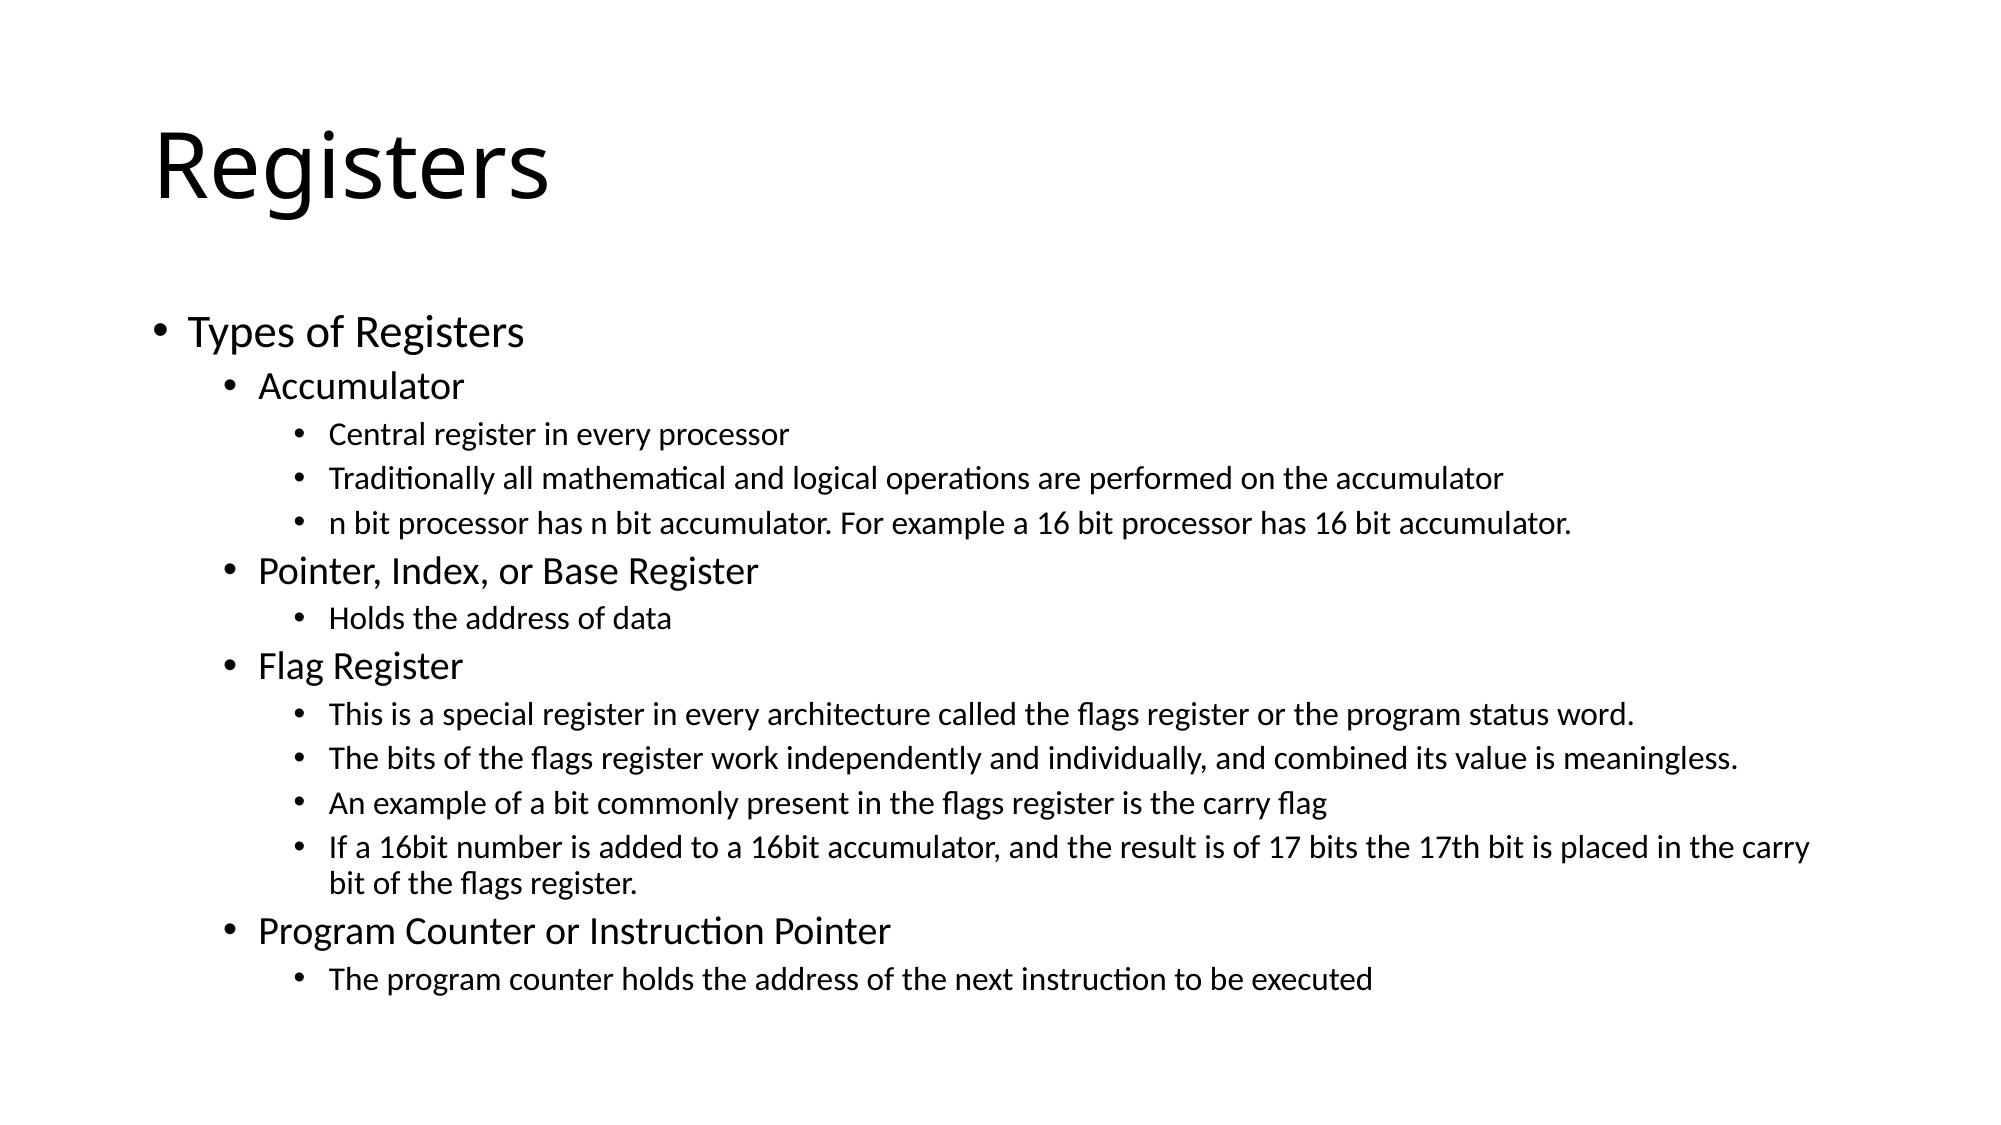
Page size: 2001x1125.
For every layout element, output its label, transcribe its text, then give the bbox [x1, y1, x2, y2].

title Registers [137, 59, 1863, 278]
list Types of Registers Accumulator Central register in every processor Traditionally all mathematical and logical operations are performed on the accumulator n bit processor has n bit accumulator. For example a 16 bit processor has 16 bit accumulator. Pointer, Index, or Base Register Holds the address of data Flag Register This is a special register in every architecture called the flags register or the program status word. The bits of the flags register work independently and individually, and combined its value is meaningless. An example of a bit commonly present in the flags register is the carry flag If a 16bit number is added to a 16bit accumulator, and the result is of 17 bits the 17th bit is placed in the carry bit of the flags register. Program Counter or Instruction Pointer The program counter holds the address of the next instruction to be executed [137, 299, 1863, 1014]
